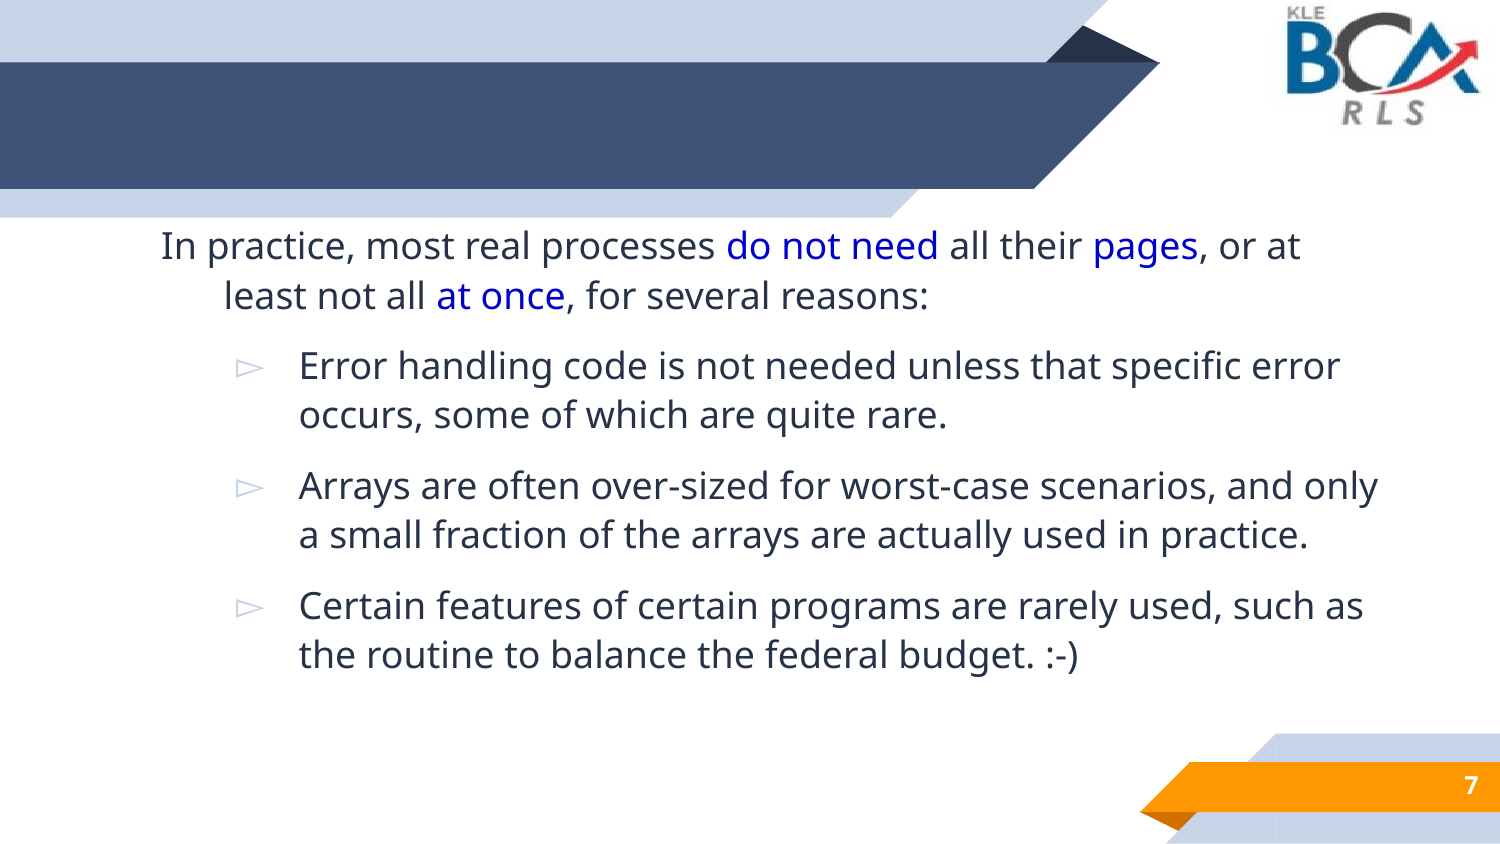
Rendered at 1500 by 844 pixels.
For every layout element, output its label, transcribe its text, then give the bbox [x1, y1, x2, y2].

list In practice, most real processes do not need all their pages, or at least not all at once, for several reasons: Error handling code is not needed unless that specific error occurs, some of which are quite rare. Arrays are often over-sized for worst-case scenarios, and only a small fraction of the arrays are actually used in practice. Certain features of certain programs are rarely used, such as the routine to balance the federal budget. :-) [133, 217, 1400, 734]
picture [1270, 0, 1500, 135]
slide_number 7 [1249, 760, 1494, 813]
